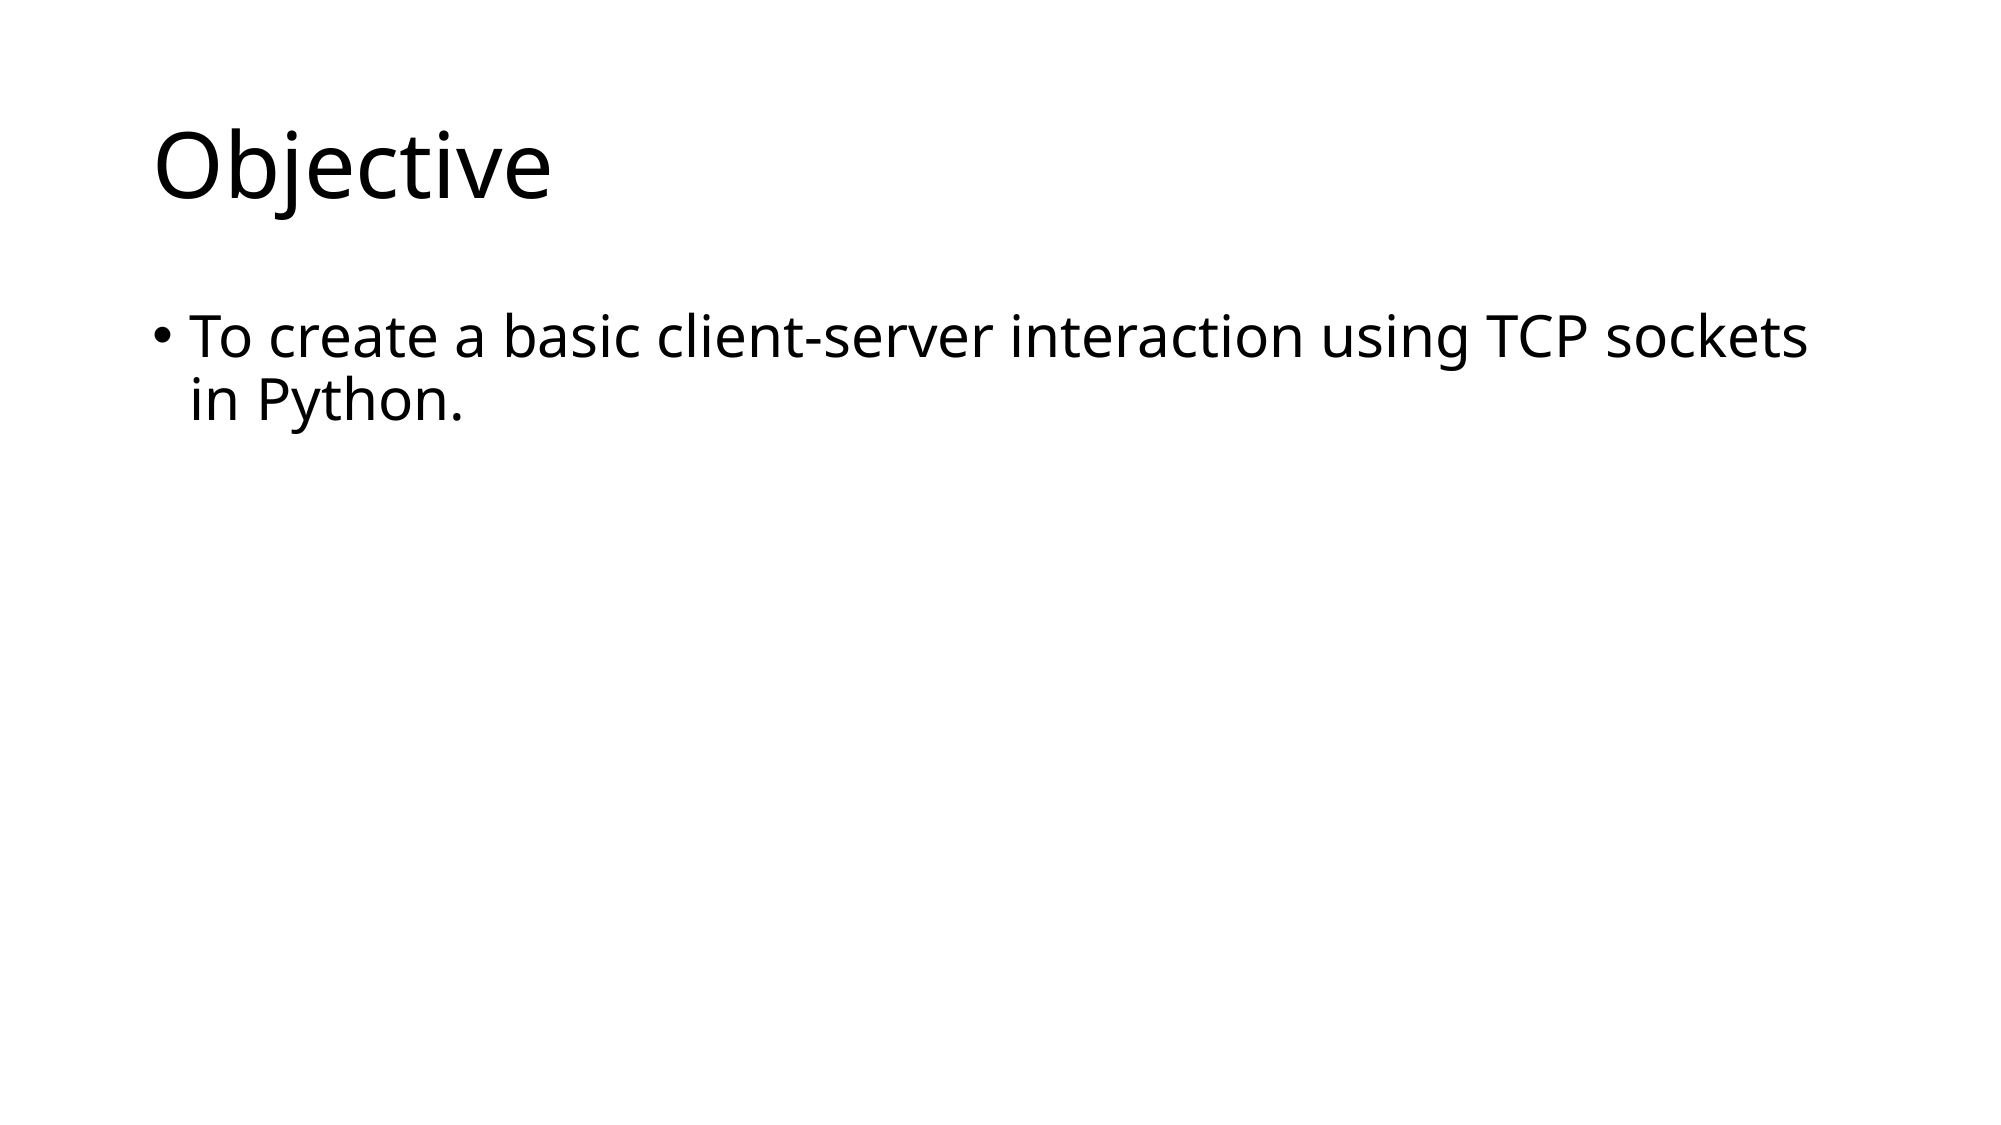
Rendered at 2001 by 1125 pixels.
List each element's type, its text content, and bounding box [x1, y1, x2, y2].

list To create a basic client-server interaction using TCP sockets in Python. [137, 299, 1863, 1014]
title Objective [137, 59, 1863, 278]
